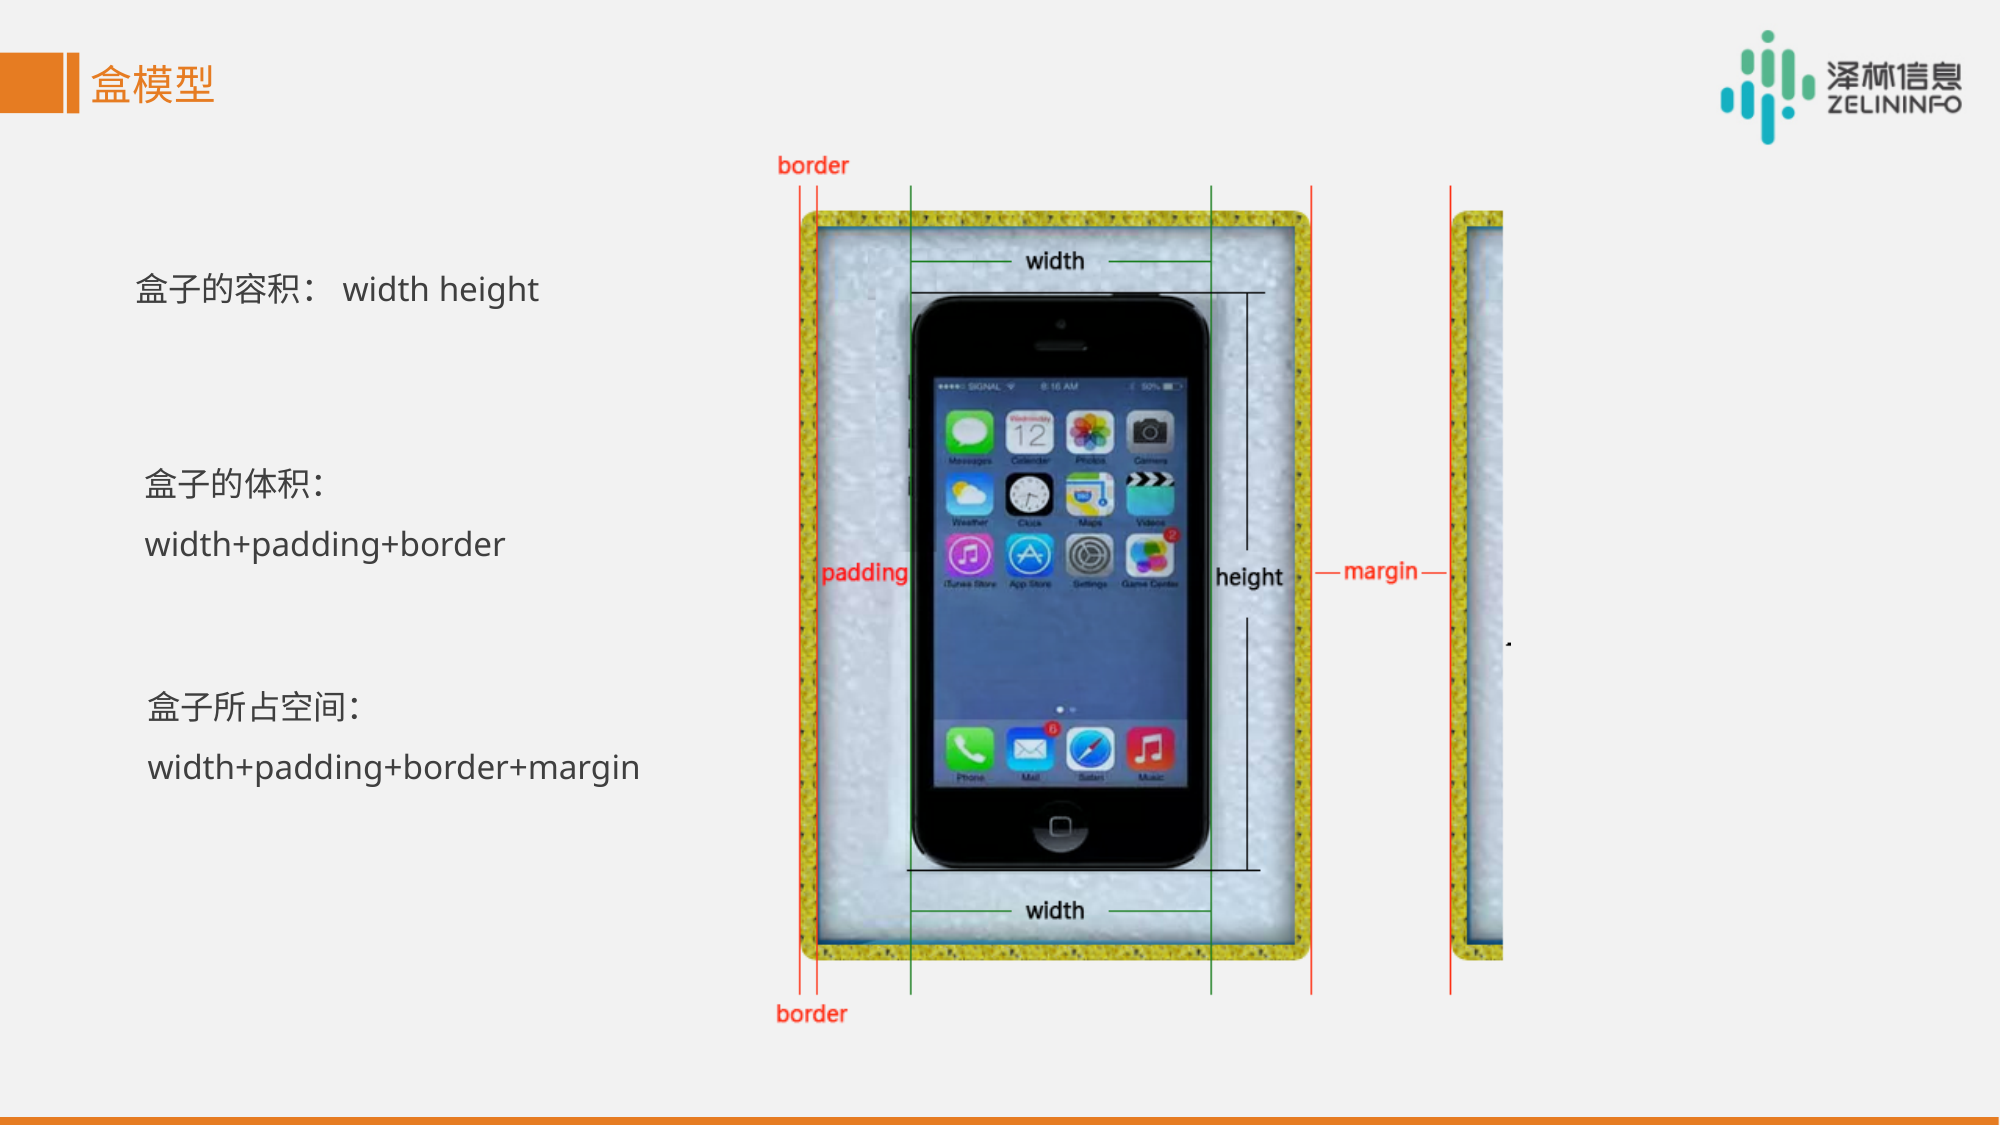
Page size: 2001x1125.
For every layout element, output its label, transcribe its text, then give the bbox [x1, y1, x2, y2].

text_box [0, 1116, 2000, 1125]
picture [768, 153, 1511, 1028]
text_box 盒子所占空间： width+padding+border+margin [132, 658, 657, 854]
picture [1697, 14, 1992, 156]
text_box 盒模型 [75, 51, 231, 117]
text_box 盒子的体积： width+padding+border [129, 436, 522, 571]
text_box 盒子的容积：width height [120, 240, 555, 316]
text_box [0, 52, 80, 114]
